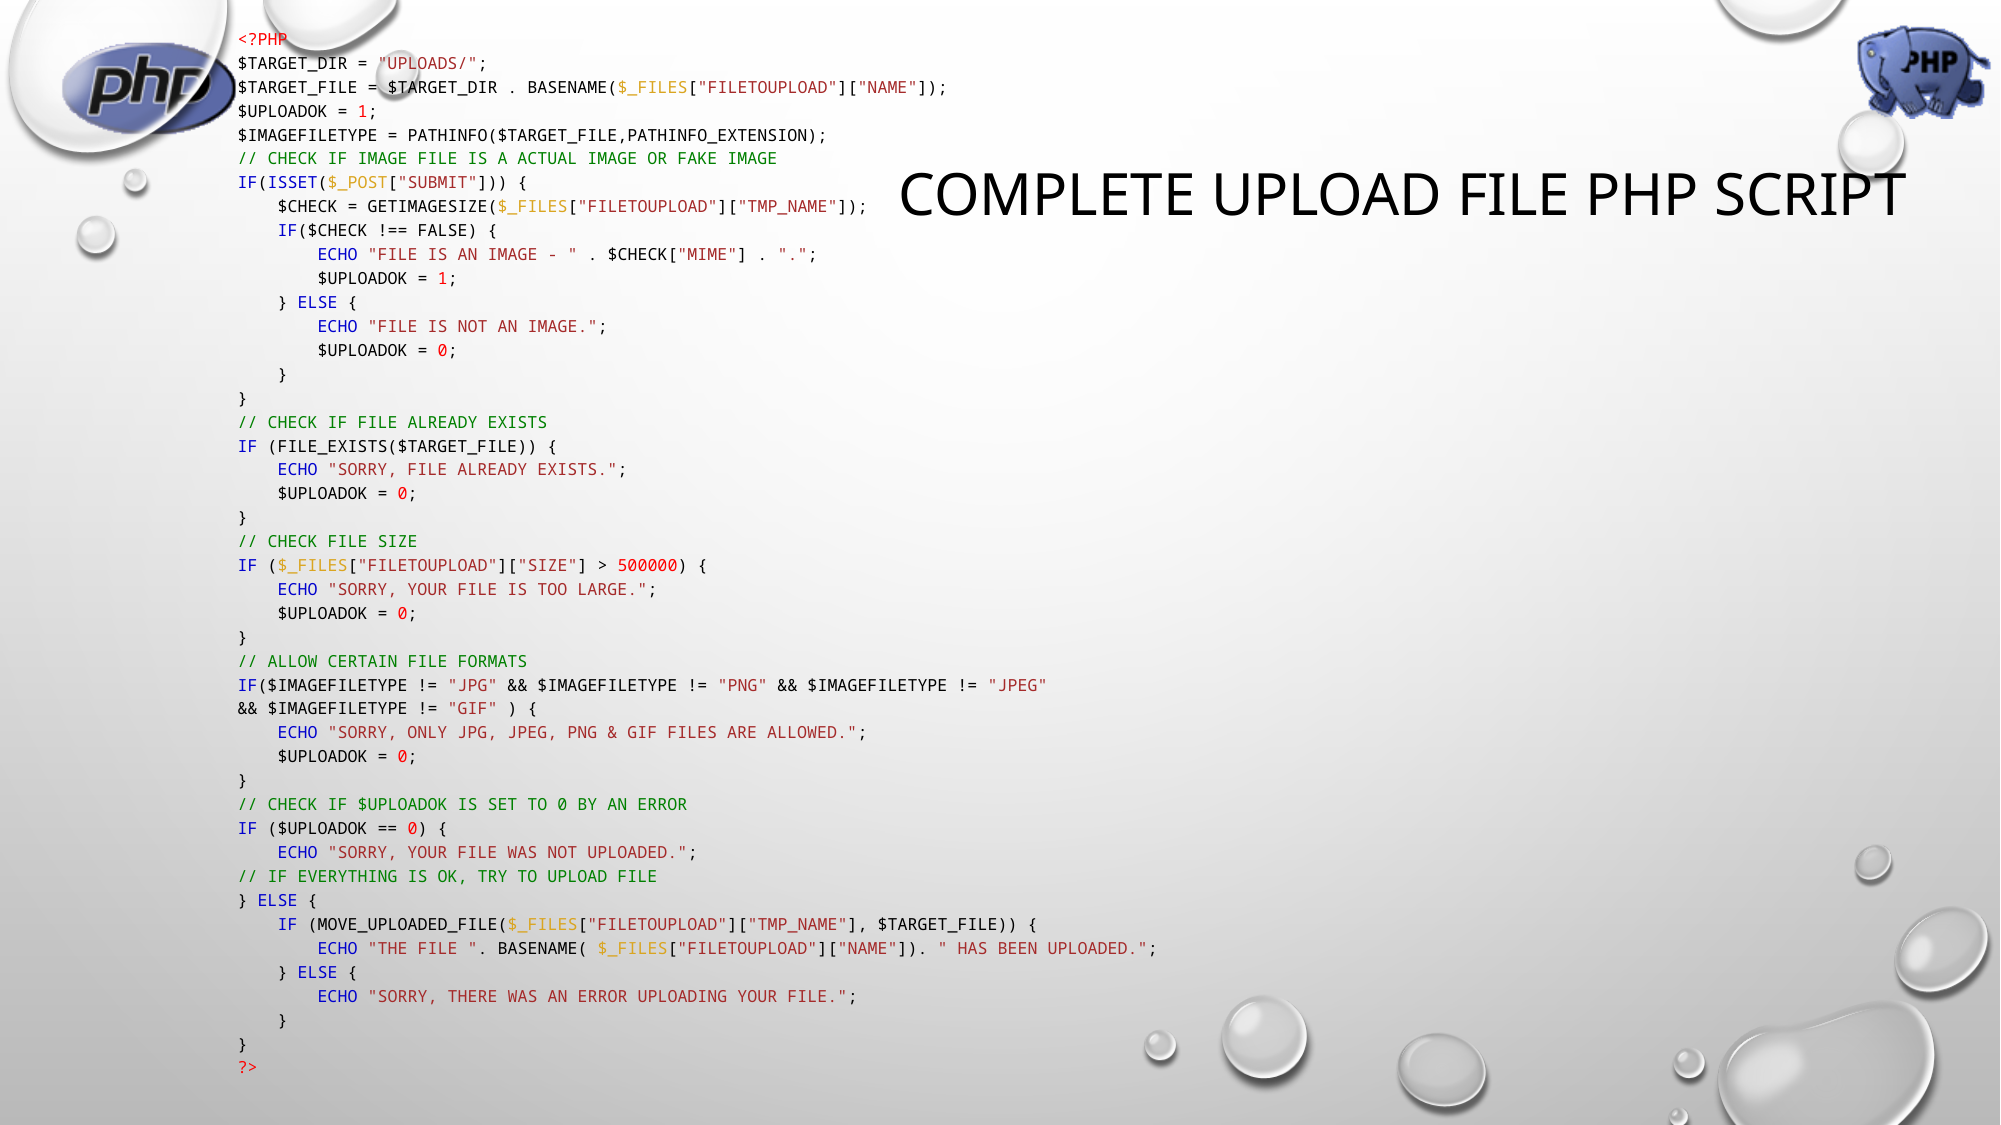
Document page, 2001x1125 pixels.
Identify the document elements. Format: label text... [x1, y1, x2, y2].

title Complete Upload File PHP Script [1566, 151, 2000, 242]
list <?php $target_dir = "uploads/"; $target_file = $target_dir . basename($_FILES["fileToUpload"]["name"]); $uploadOk = 1; $imageFileType = pathinfo($target_file,PATHINFO_EXTENSION); // Check if image file is a actual image or fake image if(isset($_POST["submit"])) { $check = getimagesize($_FILES["fileToUpload"]["tmp_name"]); if($check !== false) { echo "File is an image - " . $check["mime"] . "."; $uploadOk = 1; } else { echo "File is not an image."; $uploadOk = 0; } } // Check if file already exists if (file_exists($target_file)) { echo "Sorry, file already exists."; $uploadOk = 0; } // Check file size if ($_FILES["fileToUpload"]["size"] > 500000) { echo "Sorry, your file is too large."; $uploadOk = 0; } // Allow certain file formats if($imageFileType != "jpg" && $imageFileType != "png" && $imageFileType != "jpeg" && $imageFileType != "gif" ) { echo "Sorry, only JPG, JPEG, PNG & GIF files are allowed."; $uploadOk = 0; } // Check if $uploadOk is set to 0 by an error if ($uploadOk == 0) { echo "Sorry, your file was not uploaded."; // if everything is ok, try to upload file } else { if (move_uploaded_file($_FILES["fileToUpload"]["tmp_name"], $target_file)) { echo "The file ". basename( $_FILES["fileToUpload"]["name"]). " has been uploaded."; } else { echo "Sorry, there was an error uploading your file."; } } ?> [222, 17, 1566, 831]
picture [0, 0, 2000, 1125]
